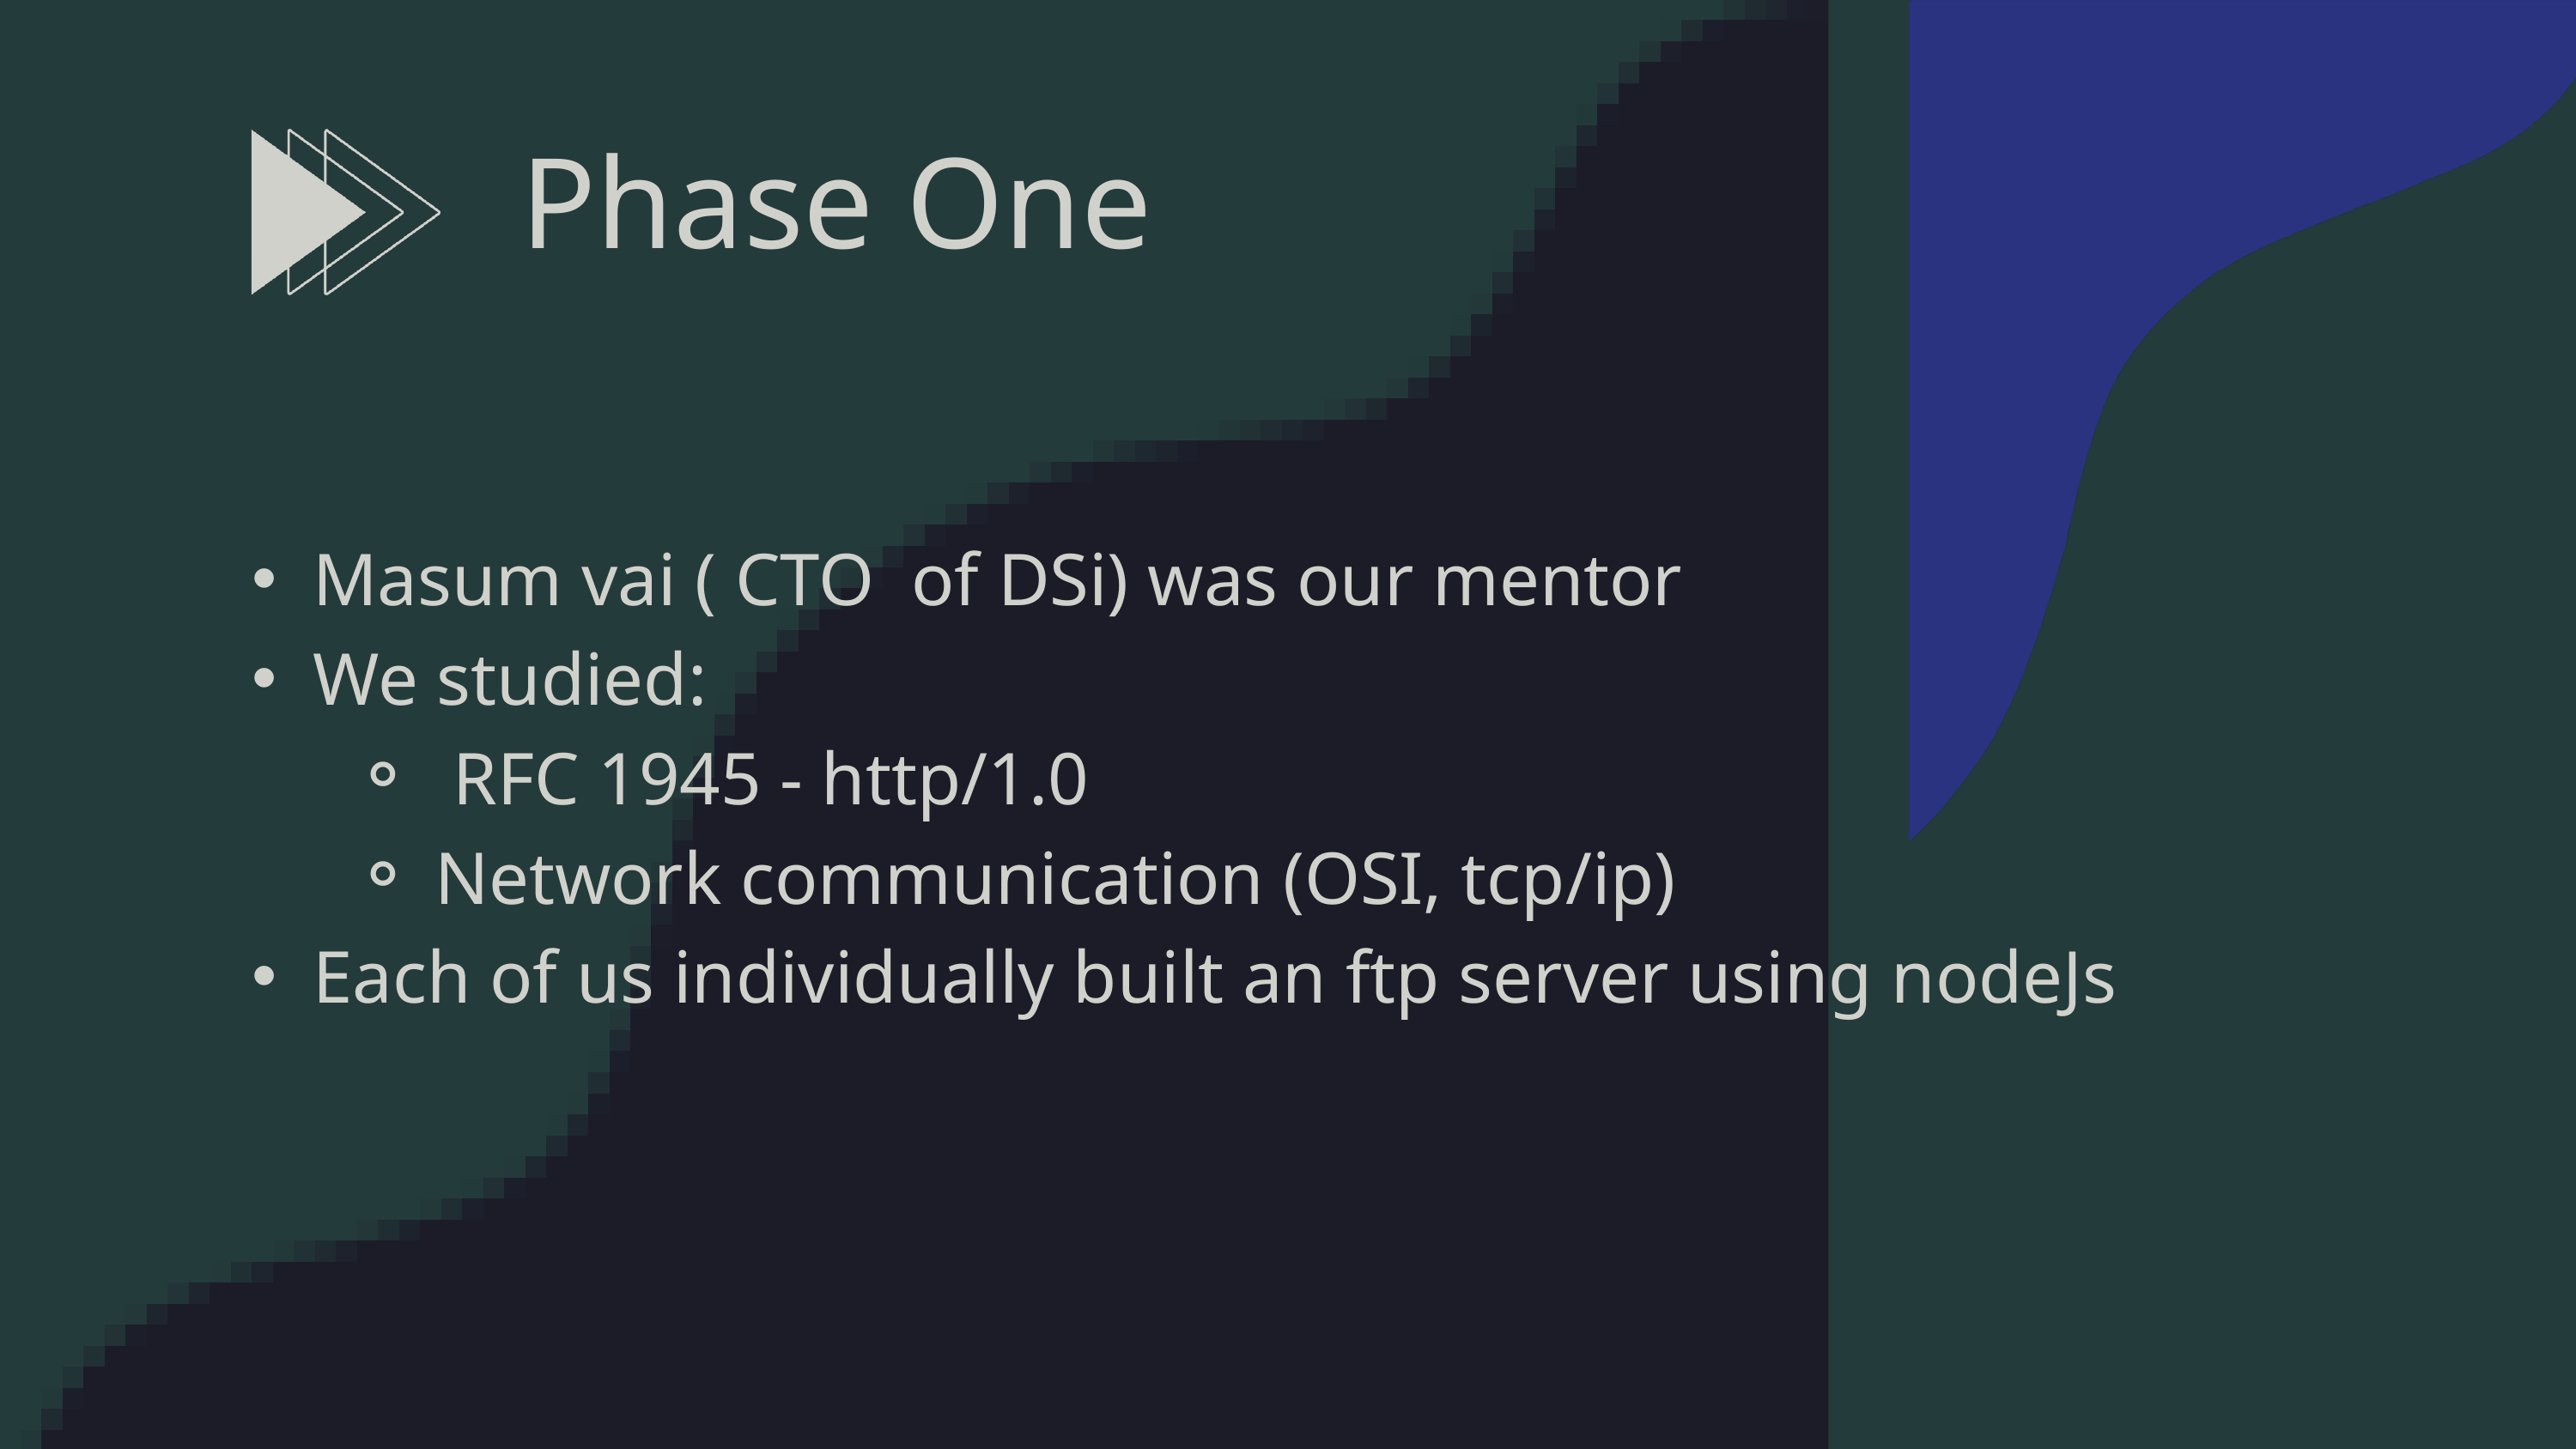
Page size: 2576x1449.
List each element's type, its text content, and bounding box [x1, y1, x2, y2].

text_box [0, 0, 1829, 1449]
text_box [251, 129, 440, 295]
text_box [1909, 0, 2576, 520]
text_box Masum vai ( CTO of DSi) was our mentor We studied: RFC 1945 - http/1.0 Network communication (OSI, tcp/ip) Each of us individually built an ftp server using nodeJs [191, 520, 2576, 1018]
text_box Phase One [520, 99, 2078, 274]
